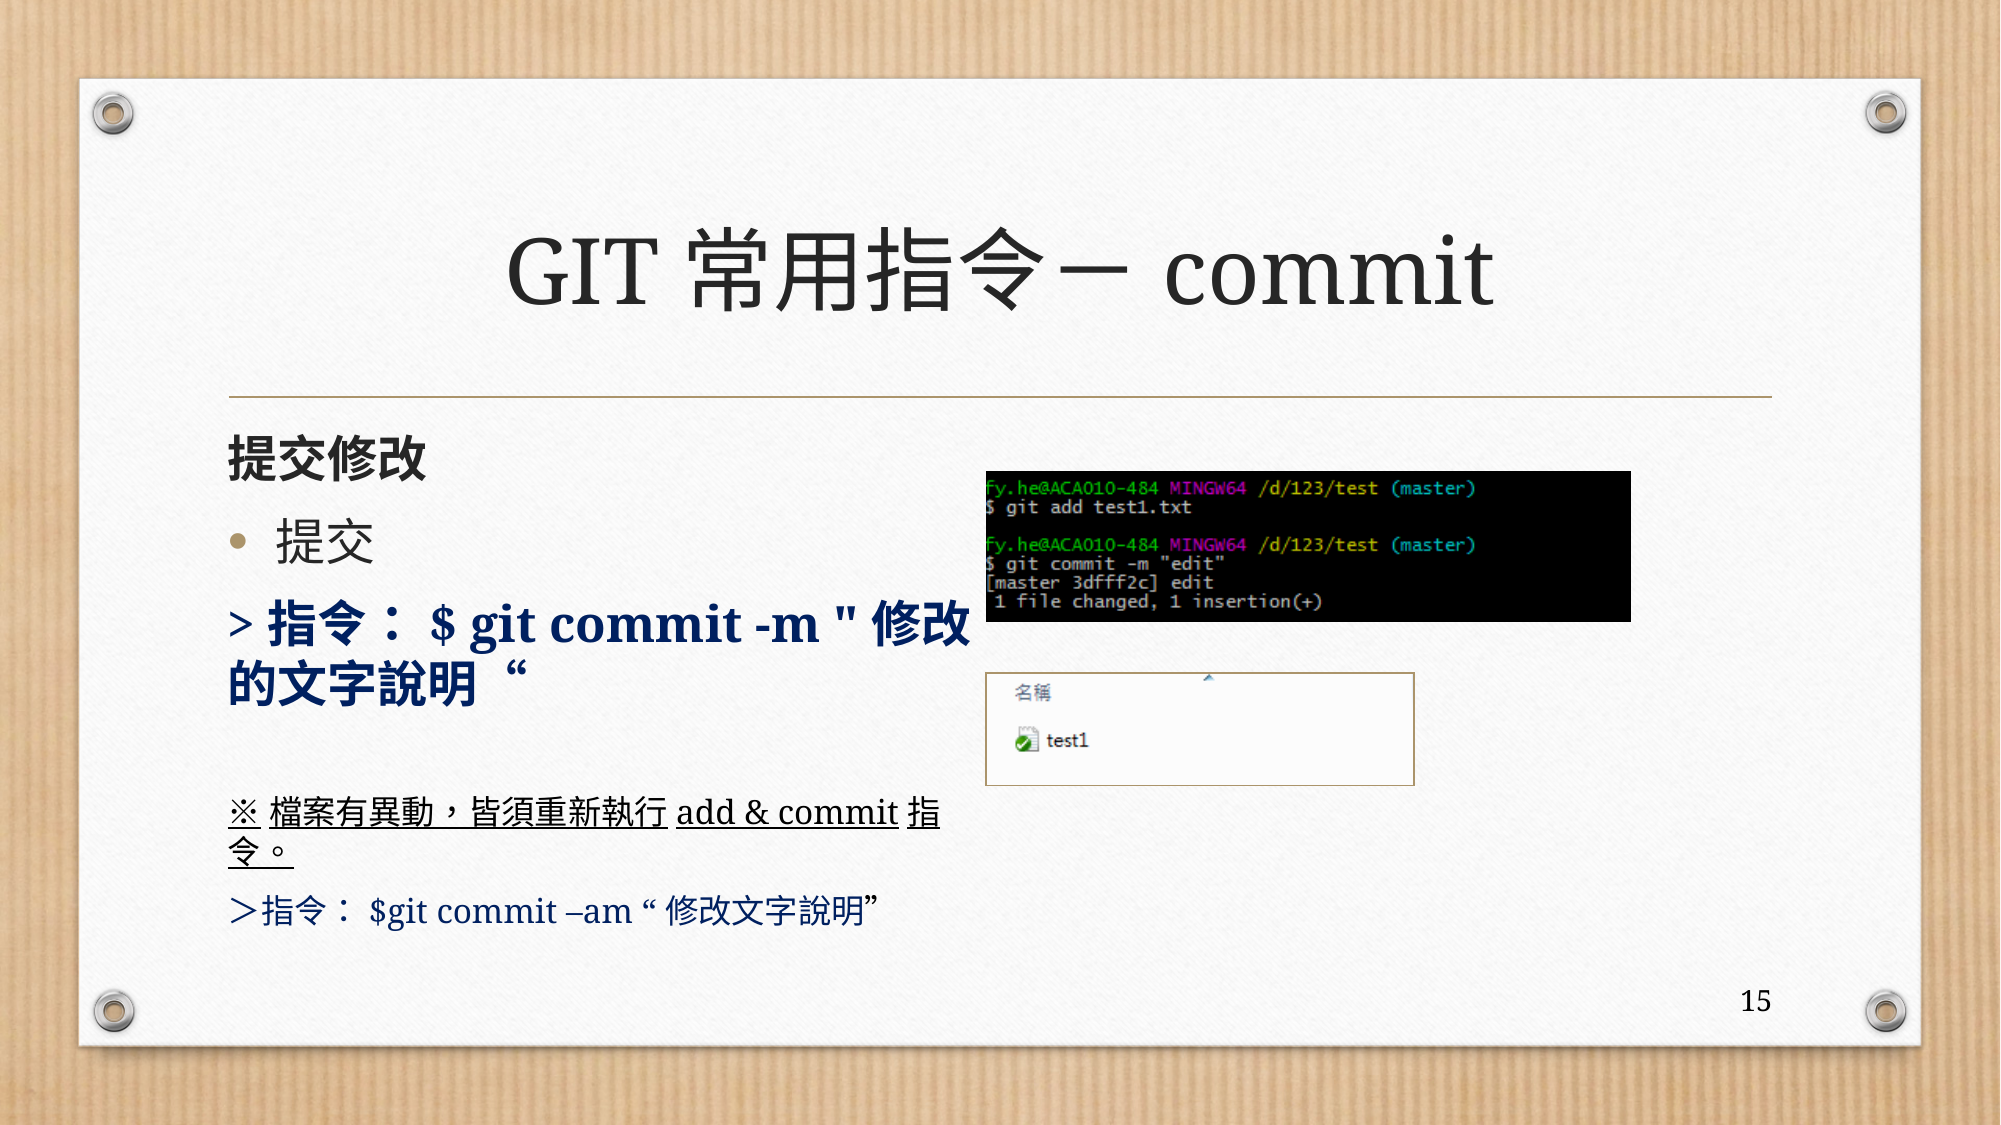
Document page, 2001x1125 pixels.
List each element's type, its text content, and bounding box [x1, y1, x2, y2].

title GIT常用指令－commit [212, 160, 1788, 376]
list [986, 471, 1631, 622]
list 提交修改 提交 >指令：$ git commit -m "修改的文字說明“ ※檔案有異動，皆須重新執行add & commit指令。 ＞指令：$git commit –am “修改文字說明” [212, 419, 988, 964]
picture [0, 0, 2001, 1125]
slide_number 15 [1698, 979, 1788, 1025]
